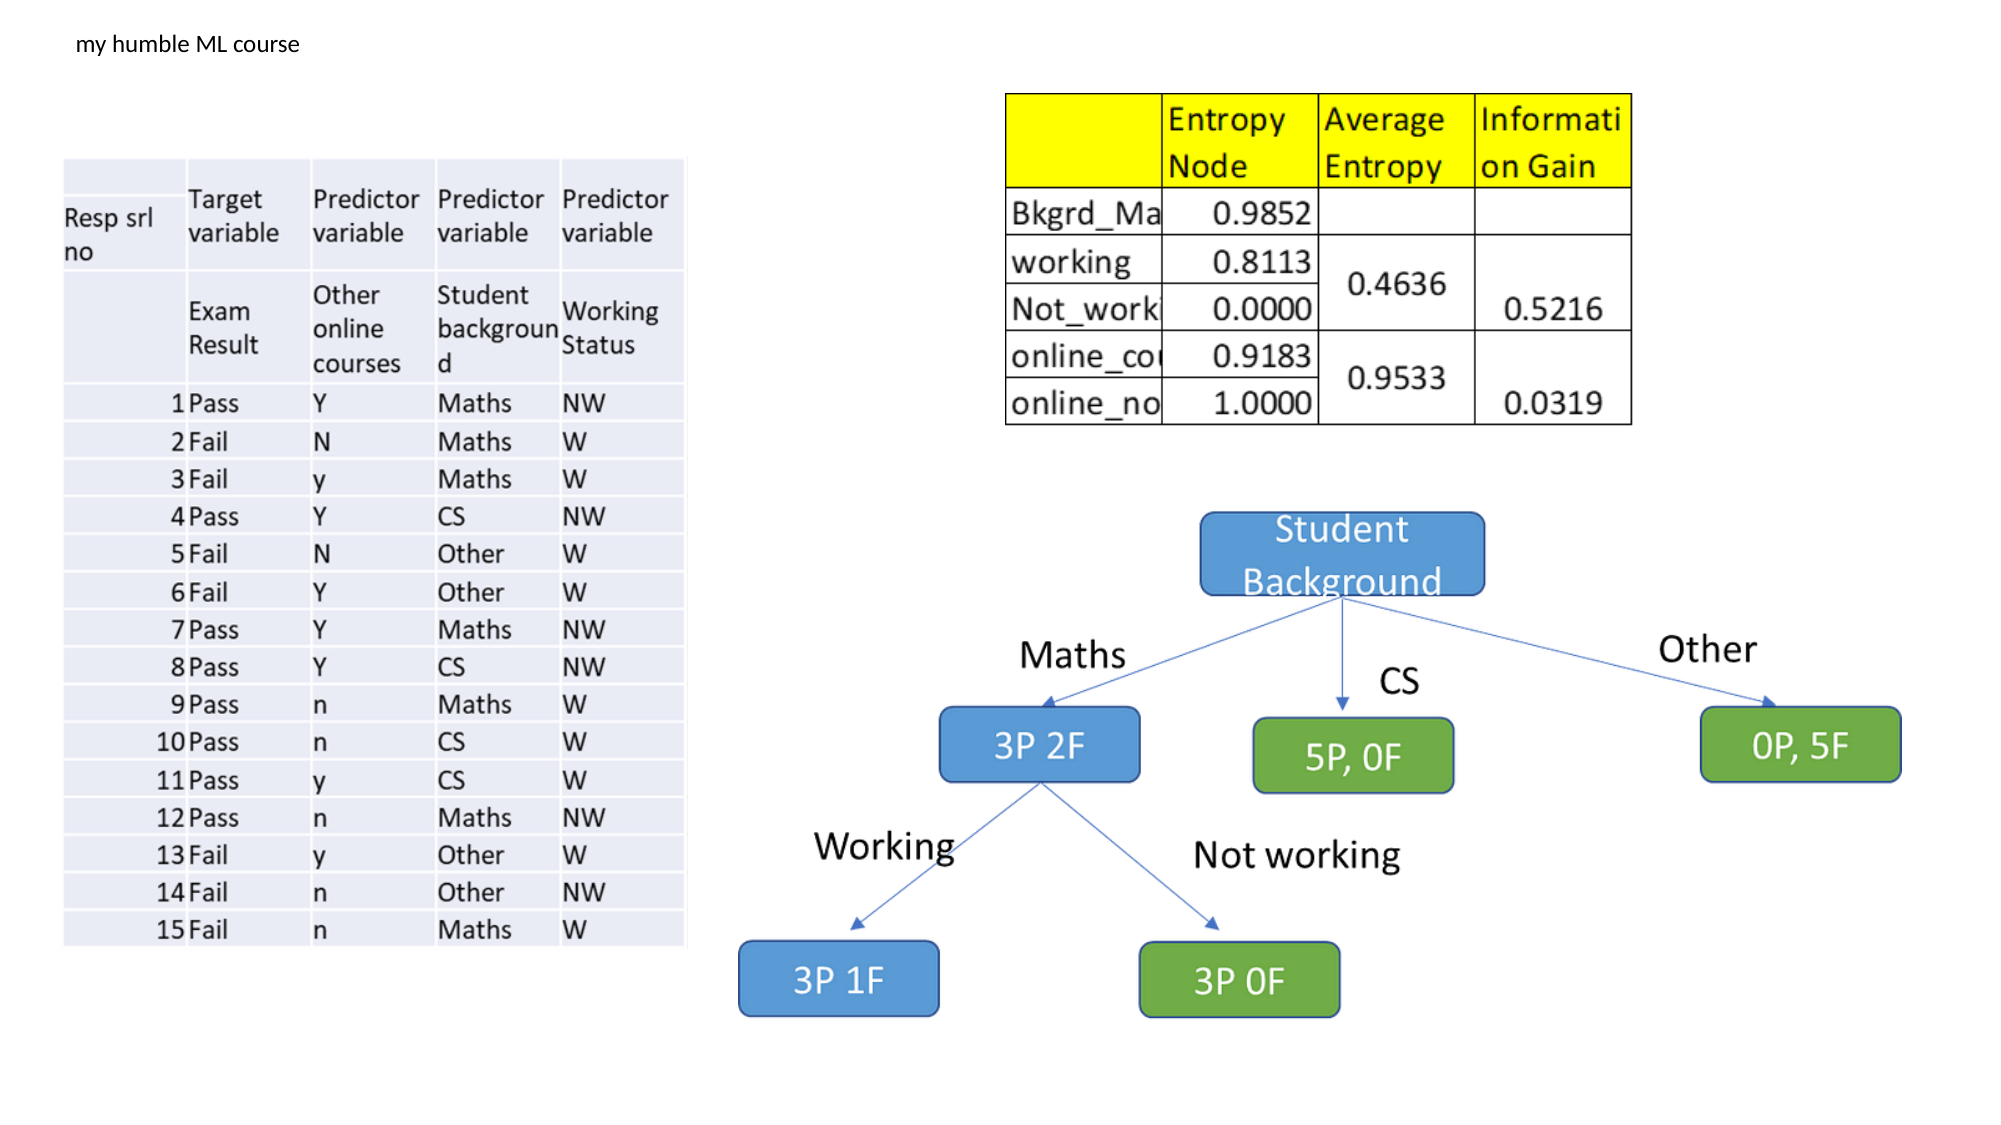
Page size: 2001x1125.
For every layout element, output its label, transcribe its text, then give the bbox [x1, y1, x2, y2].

picture [738, 489, 1902, 1032]
text_box my humble ML course [60, 22, 945, 64]
picture [60, 155, 689, 965]
picture [1005, 93, 1634, 427]
